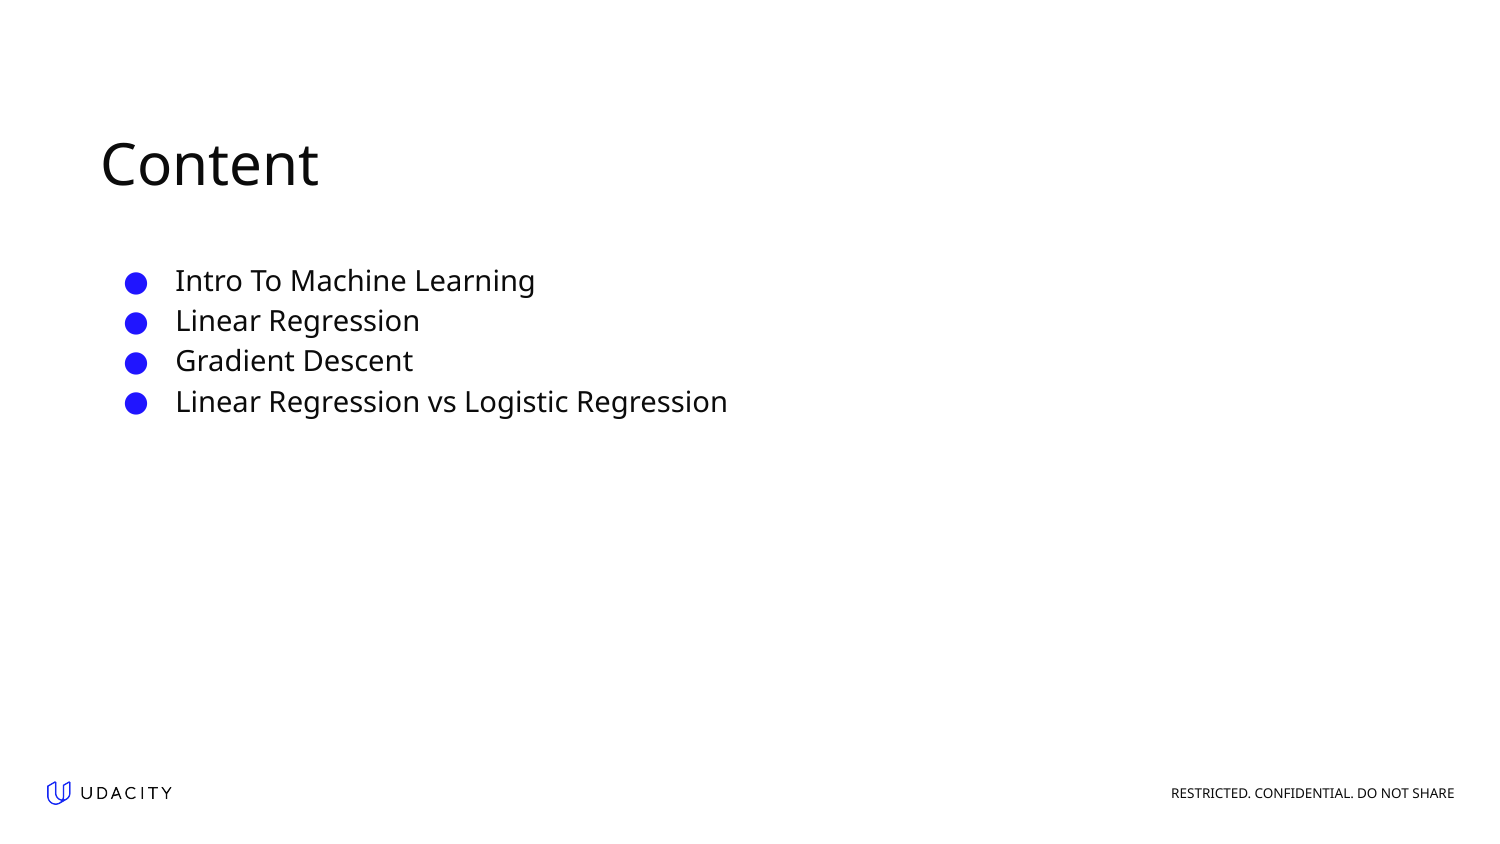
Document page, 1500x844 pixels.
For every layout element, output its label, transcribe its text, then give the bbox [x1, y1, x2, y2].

picture [47, 781, 172, 805]
list Intro To Machine Learning Linear Regression Gradient Descent Linear Regression vs Logistic Regression [100, 257, 1023, 677]
title Content [100, 100, 1023, 225]
